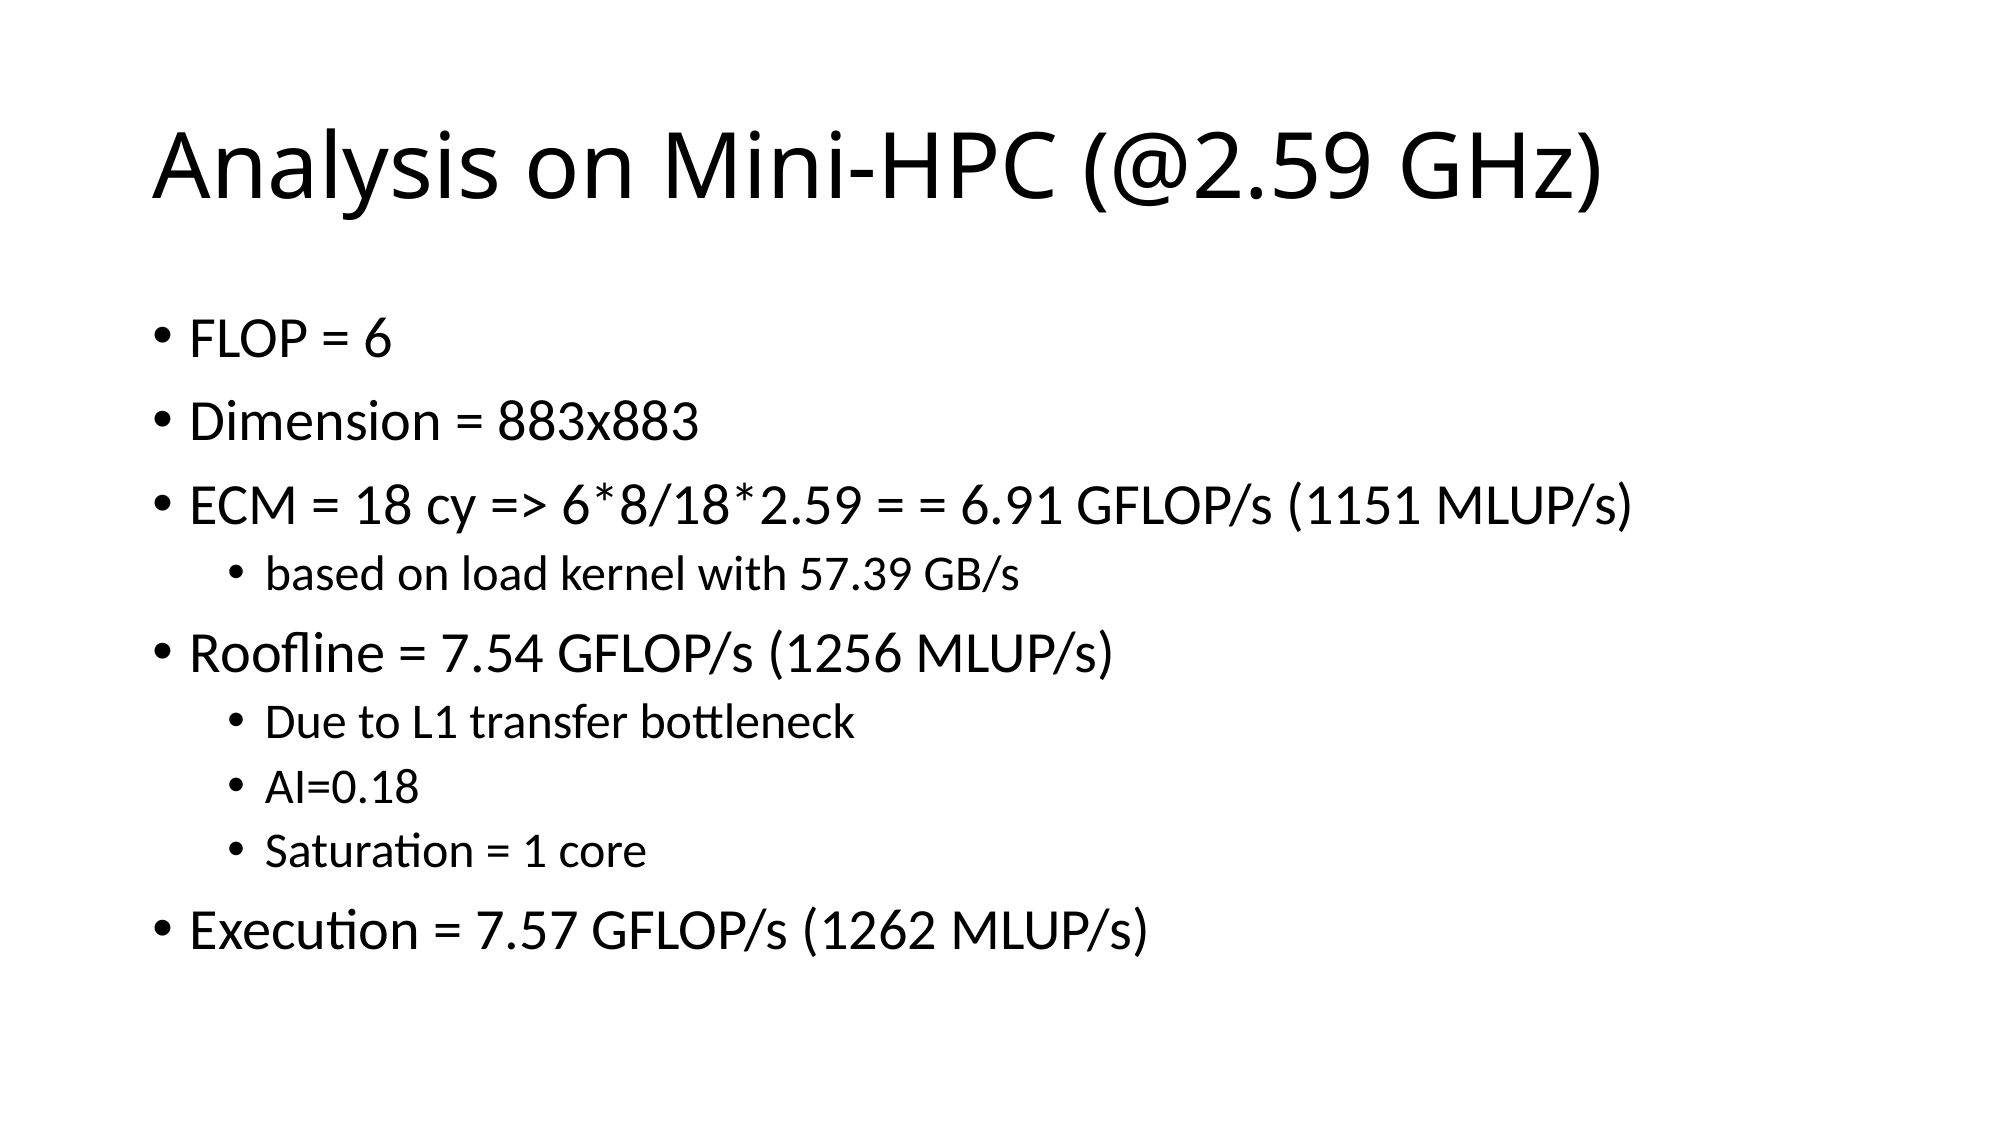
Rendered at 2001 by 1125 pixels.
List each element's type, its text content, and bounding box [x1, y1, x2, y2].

list FLOP = 6 Dimension = 883x883 ECM = 18 cy => 6*8/18*2.59 = = 6.91 GFLOP/s (1151 MLUP/s) based on load kernel with 57.39 GB/s Roofline = 7.54 GFLOP/s (1256 MLUP/s) Due to L1 transfer bottleneck AI=0.18 Saturation = 1 core Execution = 7.57 GFLOP/s (1262 MLUP/s) [137, 299, 1863, 1014]
title Analysis on Mini-HPC (@2.59 GHz) [137, 59, 1863, 278]
